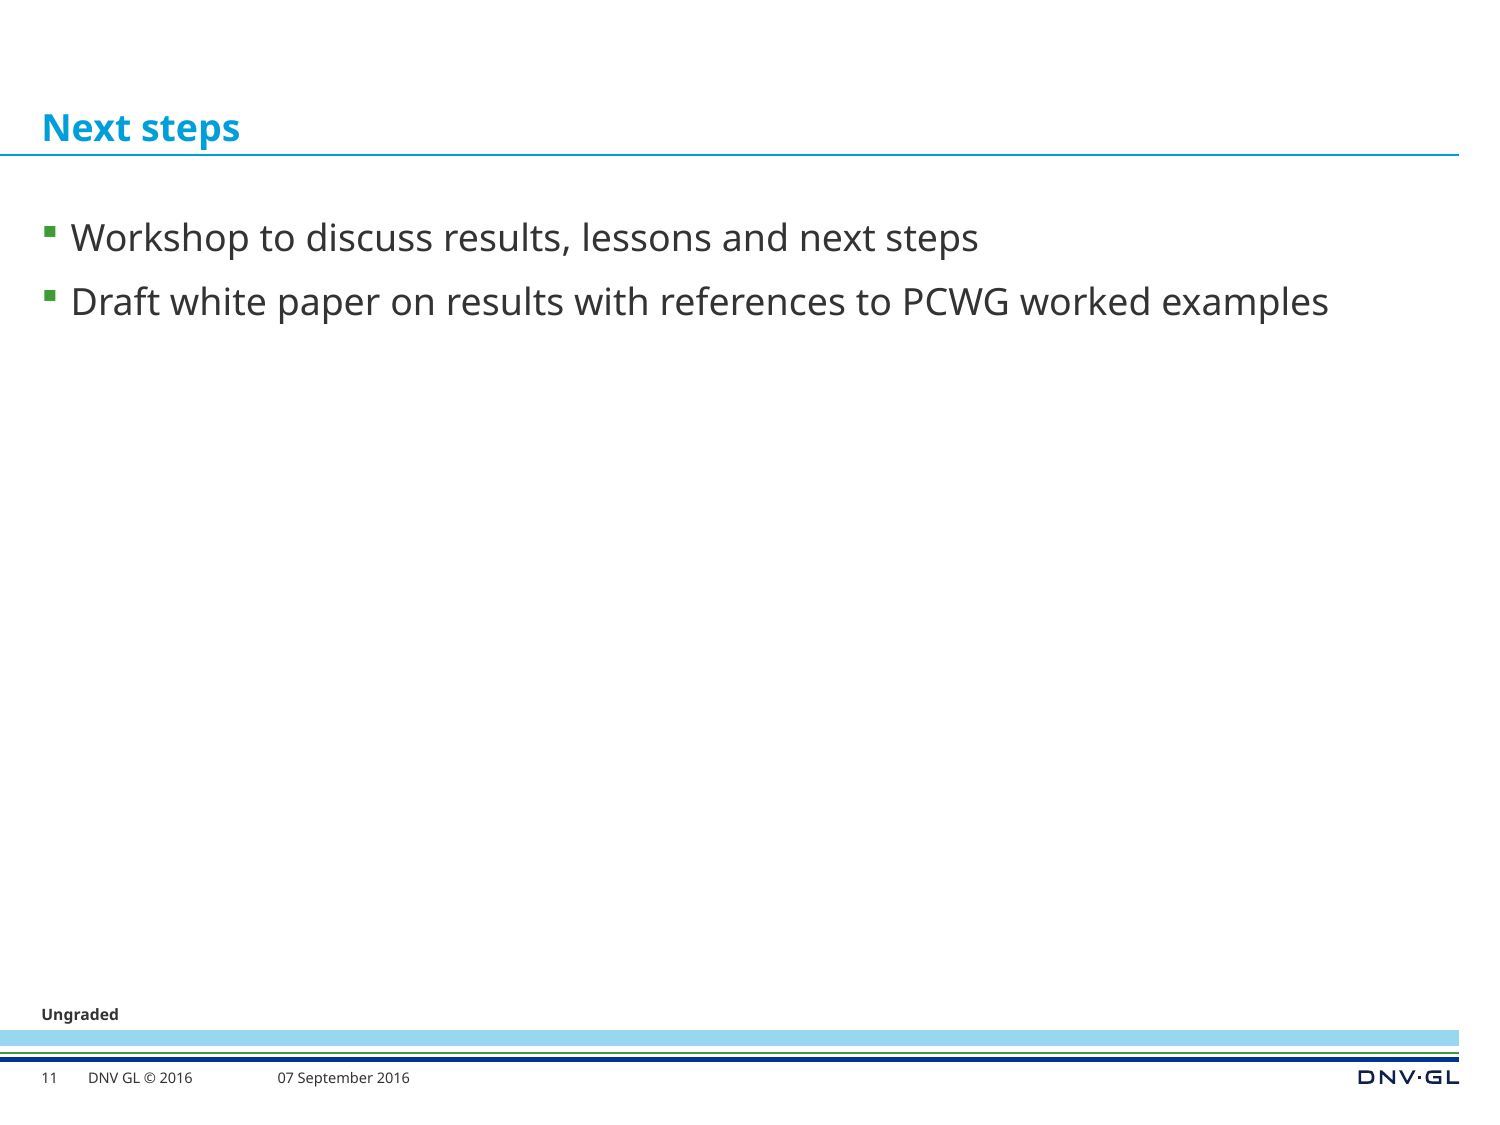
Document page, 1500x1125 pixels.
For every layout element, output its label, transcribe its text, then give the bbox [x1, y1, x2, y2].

slide_number 11 [41, 1069, 81, 1099]
list Workshop to discuss results, lessons and next steps Draft white paper on results with references to PCWG worked examples [41, 208, 1459, 983]
title Next steps [41, 39, 1459, 150]
